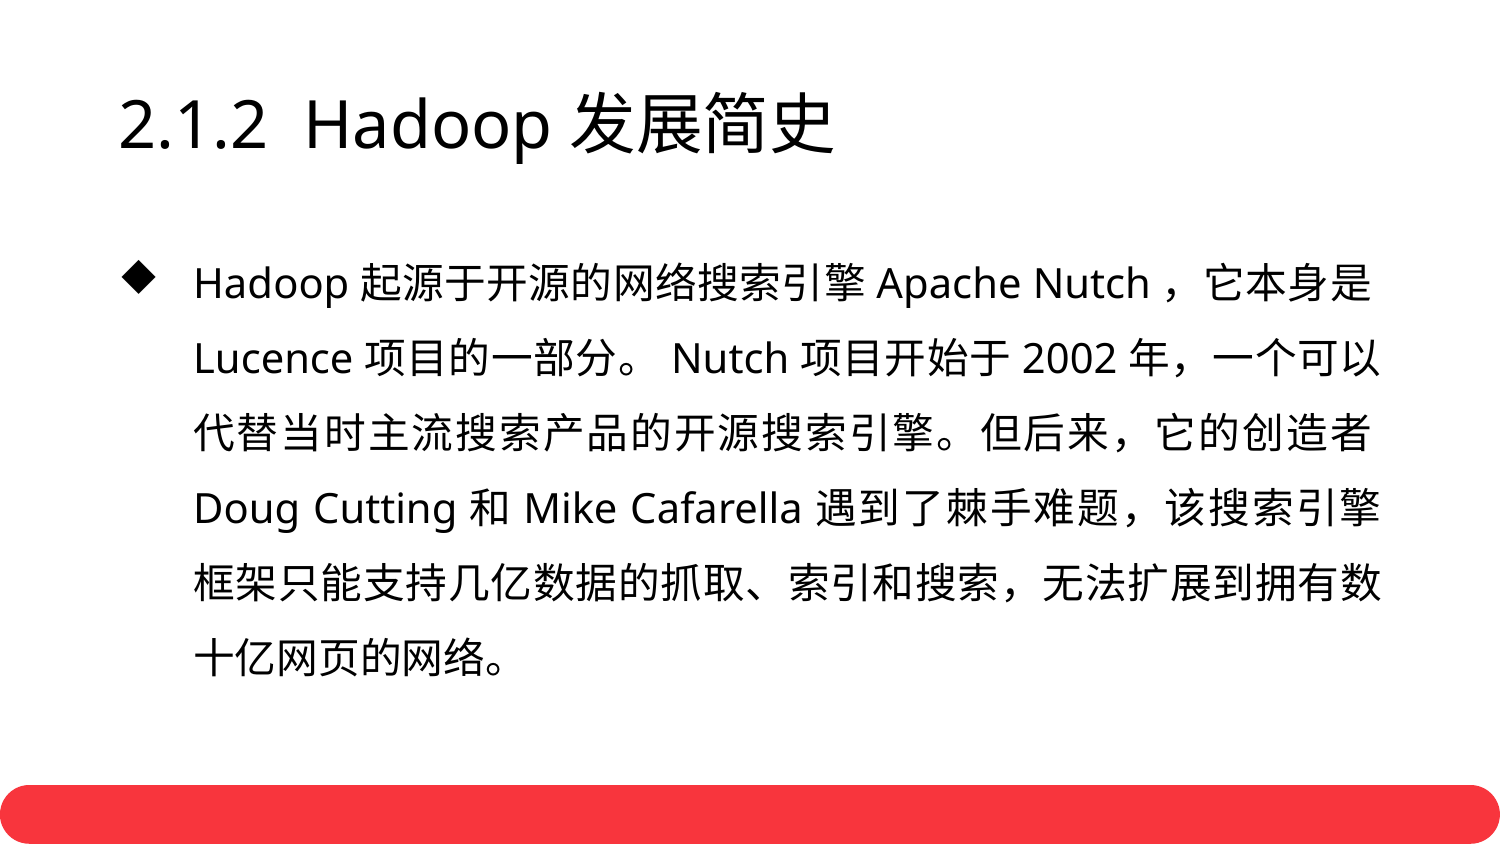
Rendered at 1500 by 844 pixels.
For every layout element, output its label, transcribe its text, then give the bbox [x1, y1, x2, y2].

list Hadoop起源于开源的网络搜索引擎Apache Nutch，它本身是Lucence项目的一部分。Nutch项目开始于2002年，一个可以代替当时主流搜索产品的开源搜索引擎。但后来，它的创造者Doug Cutting和Mike Cafarella遇到了棘手难题，该搜索引擎框架只能支持几亿数据的抓取、索引和搜索，无法扩展到拥有数十亿网页的网络。 [103, 224, 1397, 760]
title 2.1.2 Hadoop发展简史 [103, 44, 1397, 208]
